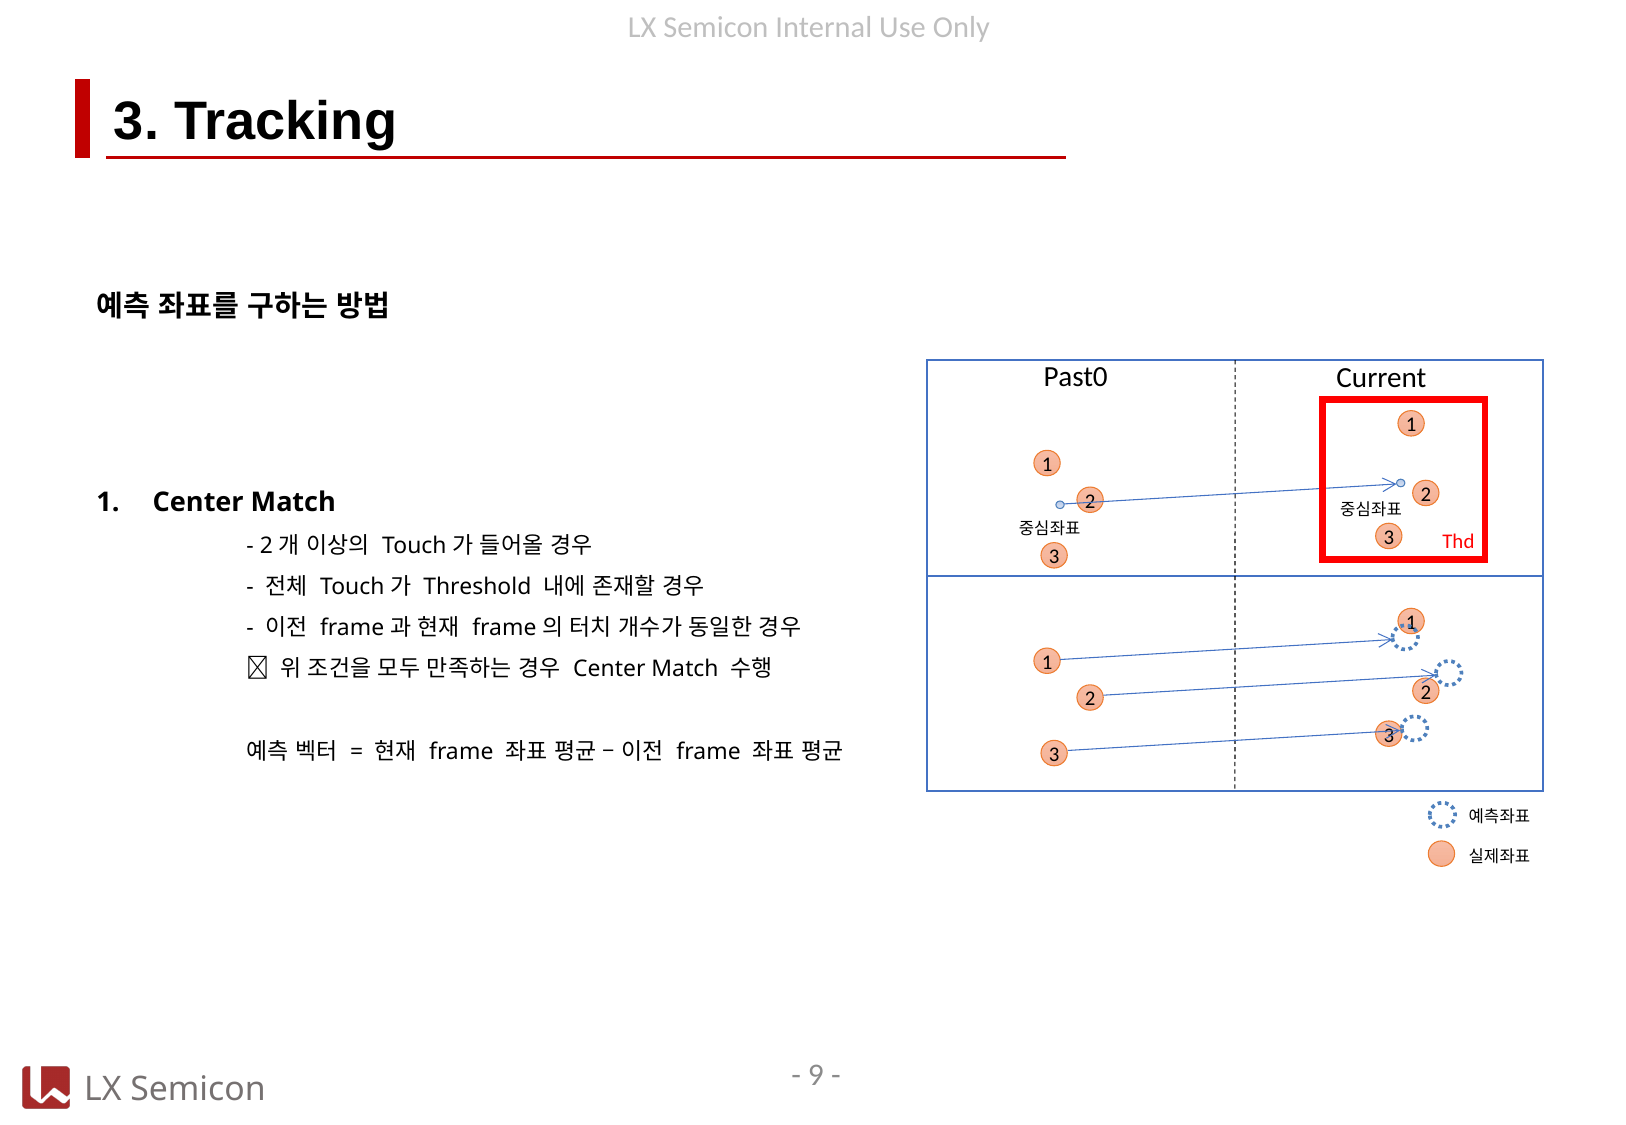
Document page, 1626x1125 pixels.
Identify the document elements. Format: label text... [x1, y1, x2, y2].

text_box Thd [1427, 520, 1490, 560]
text_box 1 [1033, 647, 1061, 674]
text_box [1236, 577, 1544, 792]
picture [22, 1066, 70, 1109]
text_box 1 [1033, 449, 1061, 477]
text_box [926, 359, 1322, 577]
text_box [926, 577, 1234, 792]
text_box Past0 [1028, 350, 1123, 401]
text_box 실제좌표 [1453, 838, 1546, 874]
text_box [1067, 730, 1401, 751]
text_box [1055, 500, 1065, 510]
text_box [1401, 715, 1428, 742]
text_box LX Semicon Internal Use Only [613, 0, 1012, 51]
text_box 3. Tracking [97, 70, 1625, 174]
text_box LX Semicon [69, 1058, 305, 1115]
text_box [1391, 624, 1419, 651]
text_box 예측좌표 [1453, 798, 1546, 834]
text_box 예측 좌표를 구하는 방법 Center Match - 2개 이상의 Touch가 들어올 경우 - 전체 Touch가 Threshold 내에 존재할 경우 - 이전 frame과 현재 frame의 터치 개수가 동일한 경우  위 조건을 모두 만족하는 경우 Center Match 수행 예측 벡터 = 현재 frame 좌표 평균 – 이전 frame 좌표 평균 [81, 261, 1534, 771]
text_box [1322, 398, 1486, 560]
text_box [1435, 660, 1463, 686]
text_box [1064, 483, 1397, 504]
text_box Current [1321, 351, 1442, 401]
text_box [75, 79, 90, 158]
text_box 3 [1040, 546, 1068, 569]
text_box 2 [1077, 504, 1103, 512]
text_box 2 [1413, 681, 1440, 705]
text_box [1427, 840, 1453, 867]
text_box 3 [1040, 739, 1068, 767]
slide_number - 8 - [629, 1042, 996, 1103]
text_box [1429, 802, 1456, 828]
text_box 1 [1397, 607, 1425, 633]
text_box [1103, 675, 1436, 696]
text_box 3 [1375, 720, 1401, 730]
text_box [1236, 359, 1544, 577]
text_box 2 [1076, 684, 1104, 711]
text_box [1060, 639, 1393, 660]
text_box 중심좌표 [1003, 510, 1096, 546]
